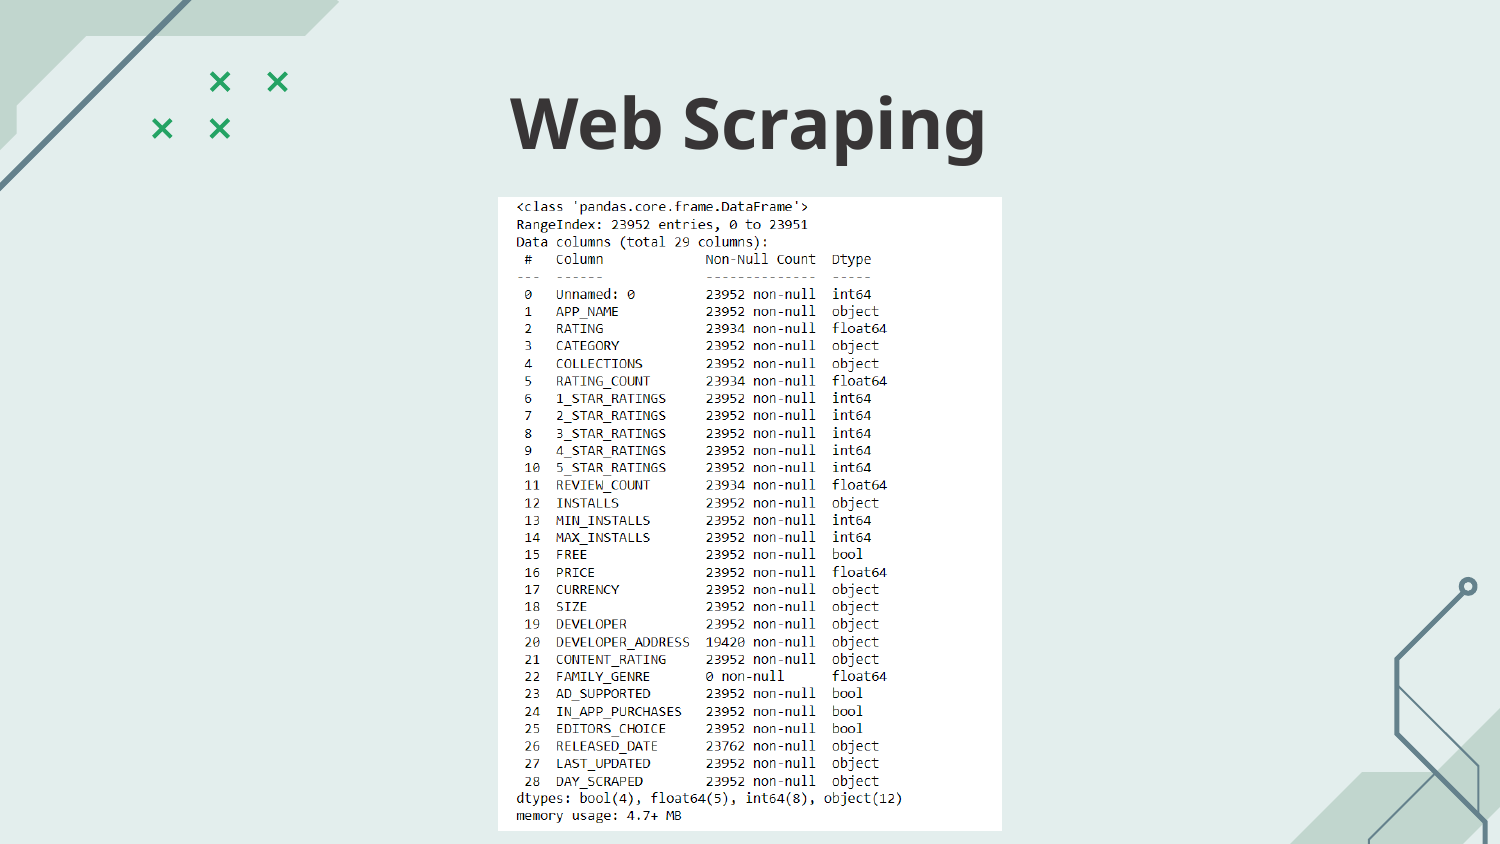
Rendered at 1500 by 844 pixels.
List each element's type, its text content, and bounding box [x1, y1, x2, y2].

picture [498, 197, 1002, 831]
title Web Scraping [118, 63, 1382, 161]
